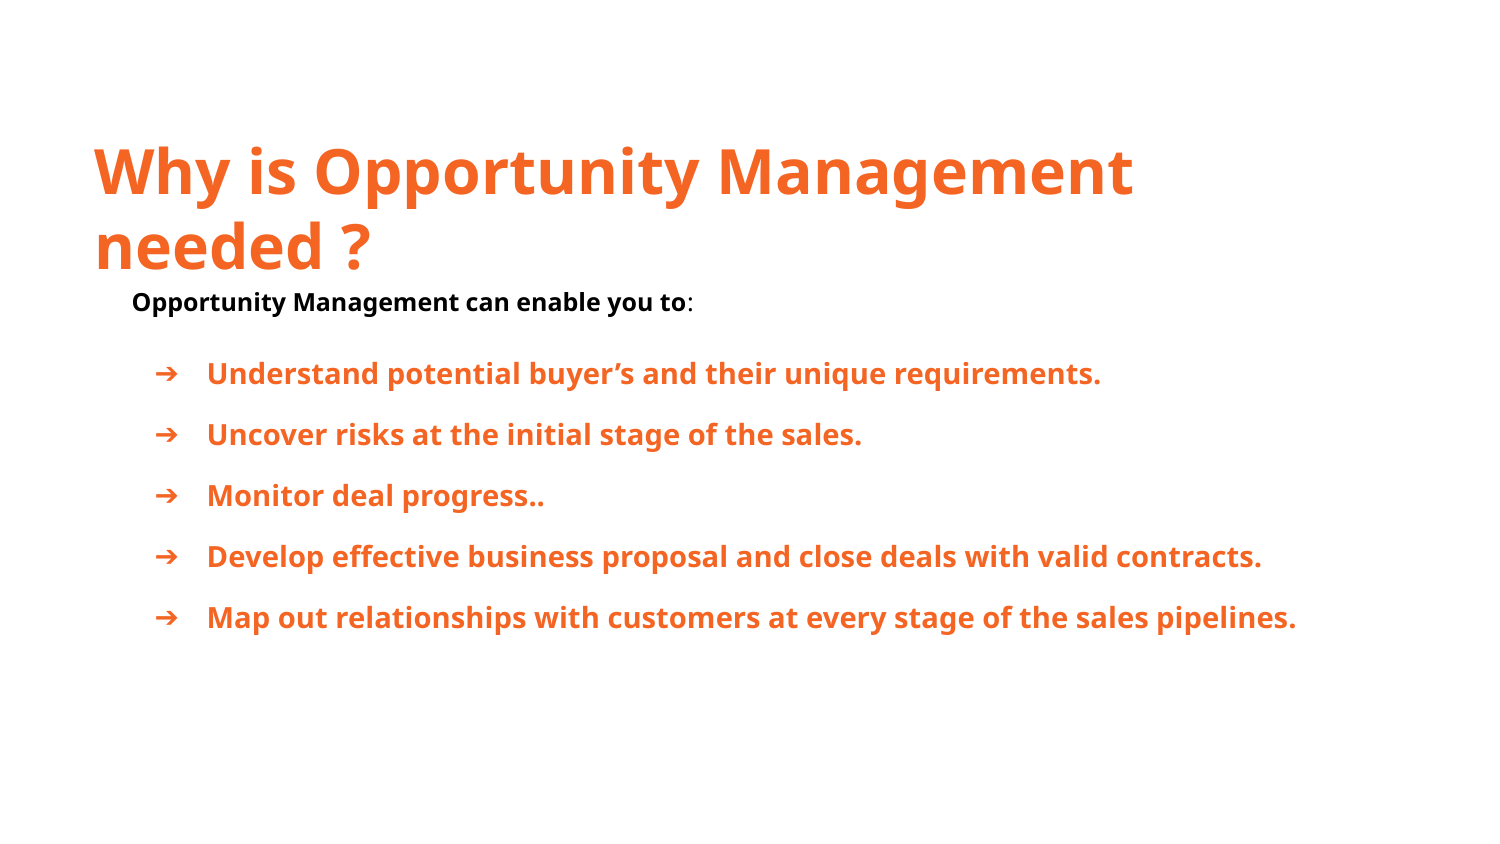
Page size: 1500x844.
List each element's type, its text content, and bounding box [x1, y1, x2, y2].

title Why is Opportunity Management needed ? [79, 116, 1442, 243]
list Opportunity Management can enable you to: Understand potential buyer’s and their unique requirements. Uncover risks at the initial stage of the sales. Monitor deal progress.. Develop effective business proposal and close deals with valid contracts. Map out relationships with customers at every stage of the sales pipelines. [116, 267, 1369, 772]
